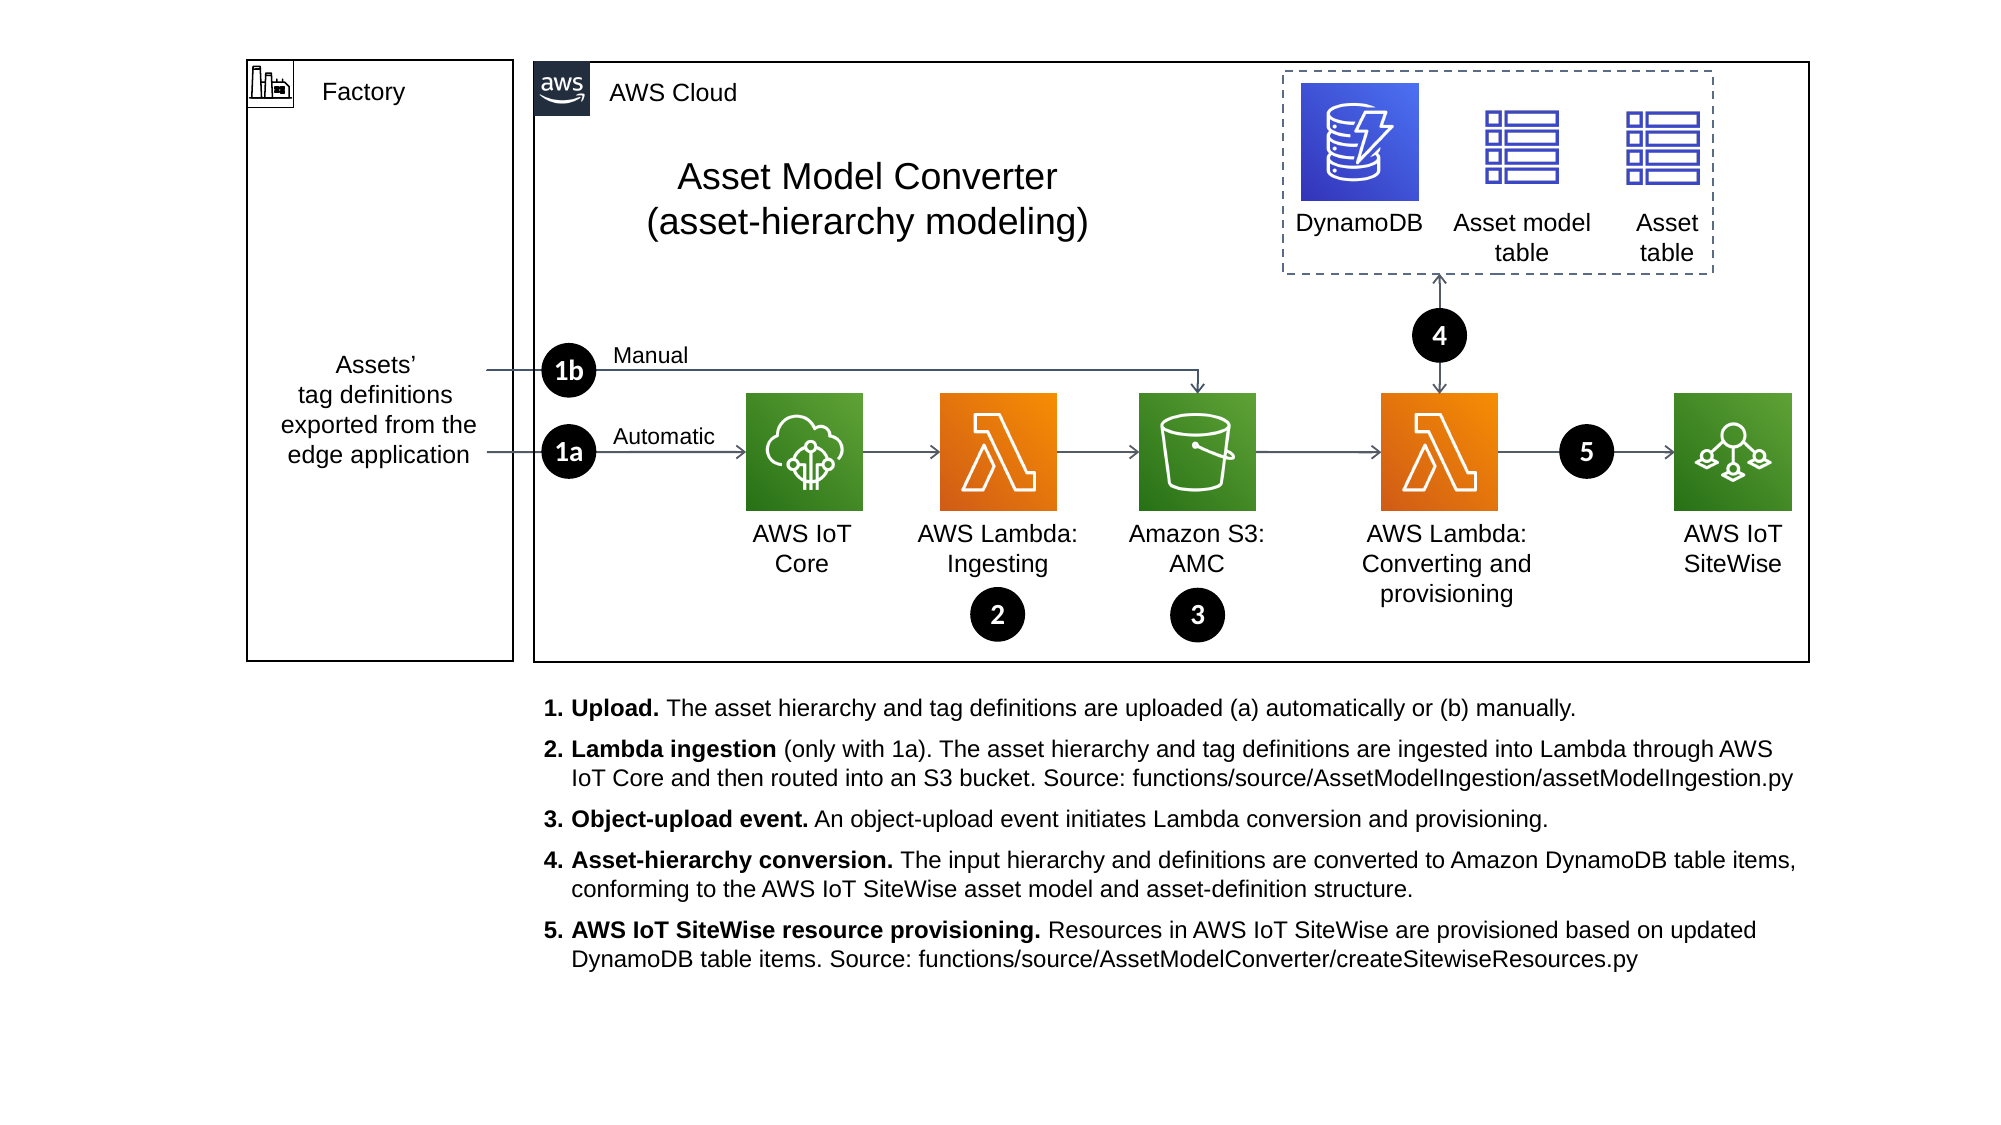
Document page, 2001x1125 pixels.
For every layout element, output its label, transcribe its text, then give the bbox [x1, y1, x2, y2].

text_box AWS Cloud [855, 61, 1810, 663]
picture [855, 393, 863, 511]
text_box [1407, 307, 1472, 363]
picture [1624, 109, 1702, 187]
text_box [536, 424, 602, 479]
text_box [965, 586, 1030, 642]
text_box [536, 342, 602, 398]
text_box AWS Cloud [533, 61, 830, 451]
picture [534, 61, 590, 116]
text_box Upload. The asset hierarchy and tag definitions are uploaded (a) automatically or (b) manually. Lambda ingestion (only with 1a). The asset hierarchy and tag definitions are ingested into Lambda through AWS IoT Core and then routed into an S3 bucket. Source: functions/source/AssetModelIngestion/assetModelIngestion.py Object-upload event. An object-upload event initiates Lambda conversion and provisioning. Asset-hierarchy conversion. The input hierarchy and definitions are converted to Amazon DynamoDB table items, conforming to the AWS IoT SiteWise asset model and asset-definition structure. AWS IoT SiteWise resource provisioning. Resources in AWS IoT SiteWise are provisioned based on updated DynamoDB table items. Source: functions/source/AssetModelConverter/createSitewiseResources.py [500, 684, 1816, 980]
picture [1381, 393, 1498, 511]
text_box Asset Model Converter (asset-hierarchy modeling) [855, 144, 1110, 250]
text_box AWS Cloud [533, 453, 830, 663]
text_box Manual [598, 333, 807, 376]
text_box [1554, 424, 1619, 479]
text_box Asset Model Converter (asset-hierarchy modeling) [625, 144, 830, 250]
text_box Assets’ tag definitions exported from the edge application [251, 333, 507, 480]
text_box [1282, 70, 1714, 275]
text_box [830, 26, 855, 738]
picture [746, 393, 830, 511]
picture [940, 393, 1057, 511]
picture [1483, 108, 1561, 186]
text_box Factory [246, 59, 514, 662]
picture [1139, 393, 1256, 511]
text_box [246, 59, 294, 108]
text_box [1165, 587, 1230, 643]
picture [1301, 83, 1419, 201]
picture [1674, 393, 1792, 511]
